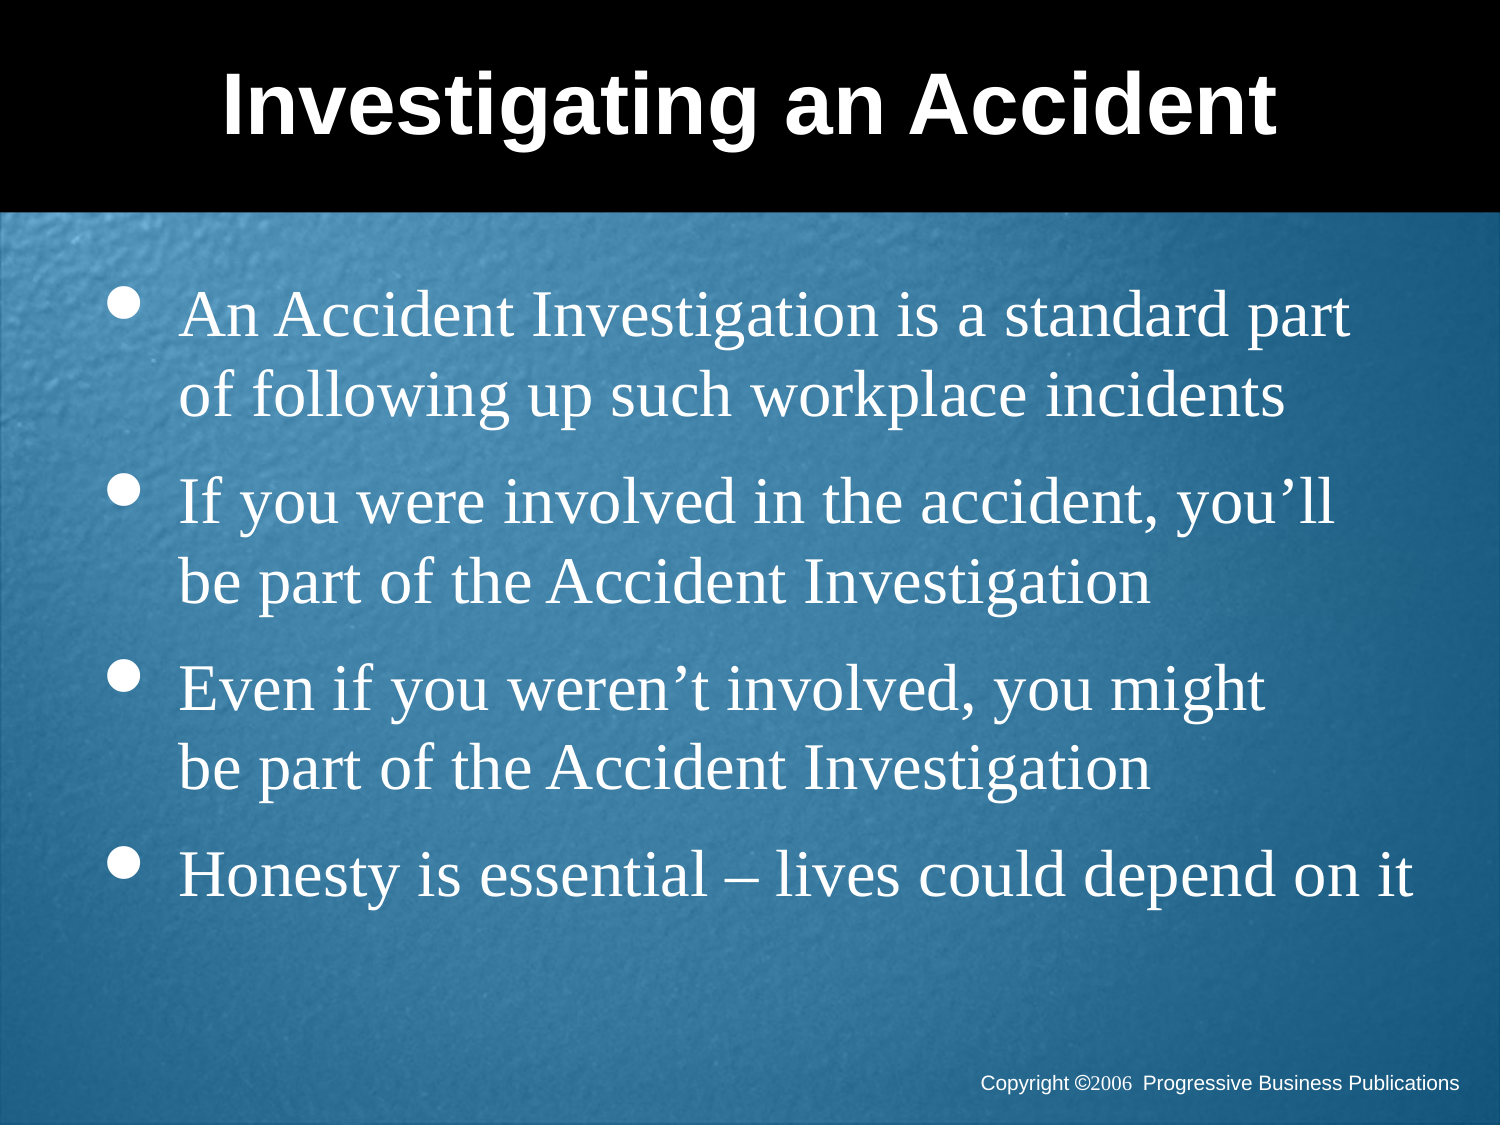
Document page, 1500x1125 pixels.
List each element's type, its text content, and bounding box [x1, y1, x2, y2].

picture [0, 213, 1500, 1125]
list An Accident Investigation is a standard part of following up such workplace incidents If you were involved in the accident, you’ll be part of the Accident Investigation Even if you weren’t involved, you might be part of the Accident Investigation Honesty is essential – lives could depend on it [87, 262, 1438, 1063]
footer Copyright ã2006 Progressive Business Publications [437, 1062, 1476, 1101]
title Investigating an Accident [0, 0, 1500, 213]
